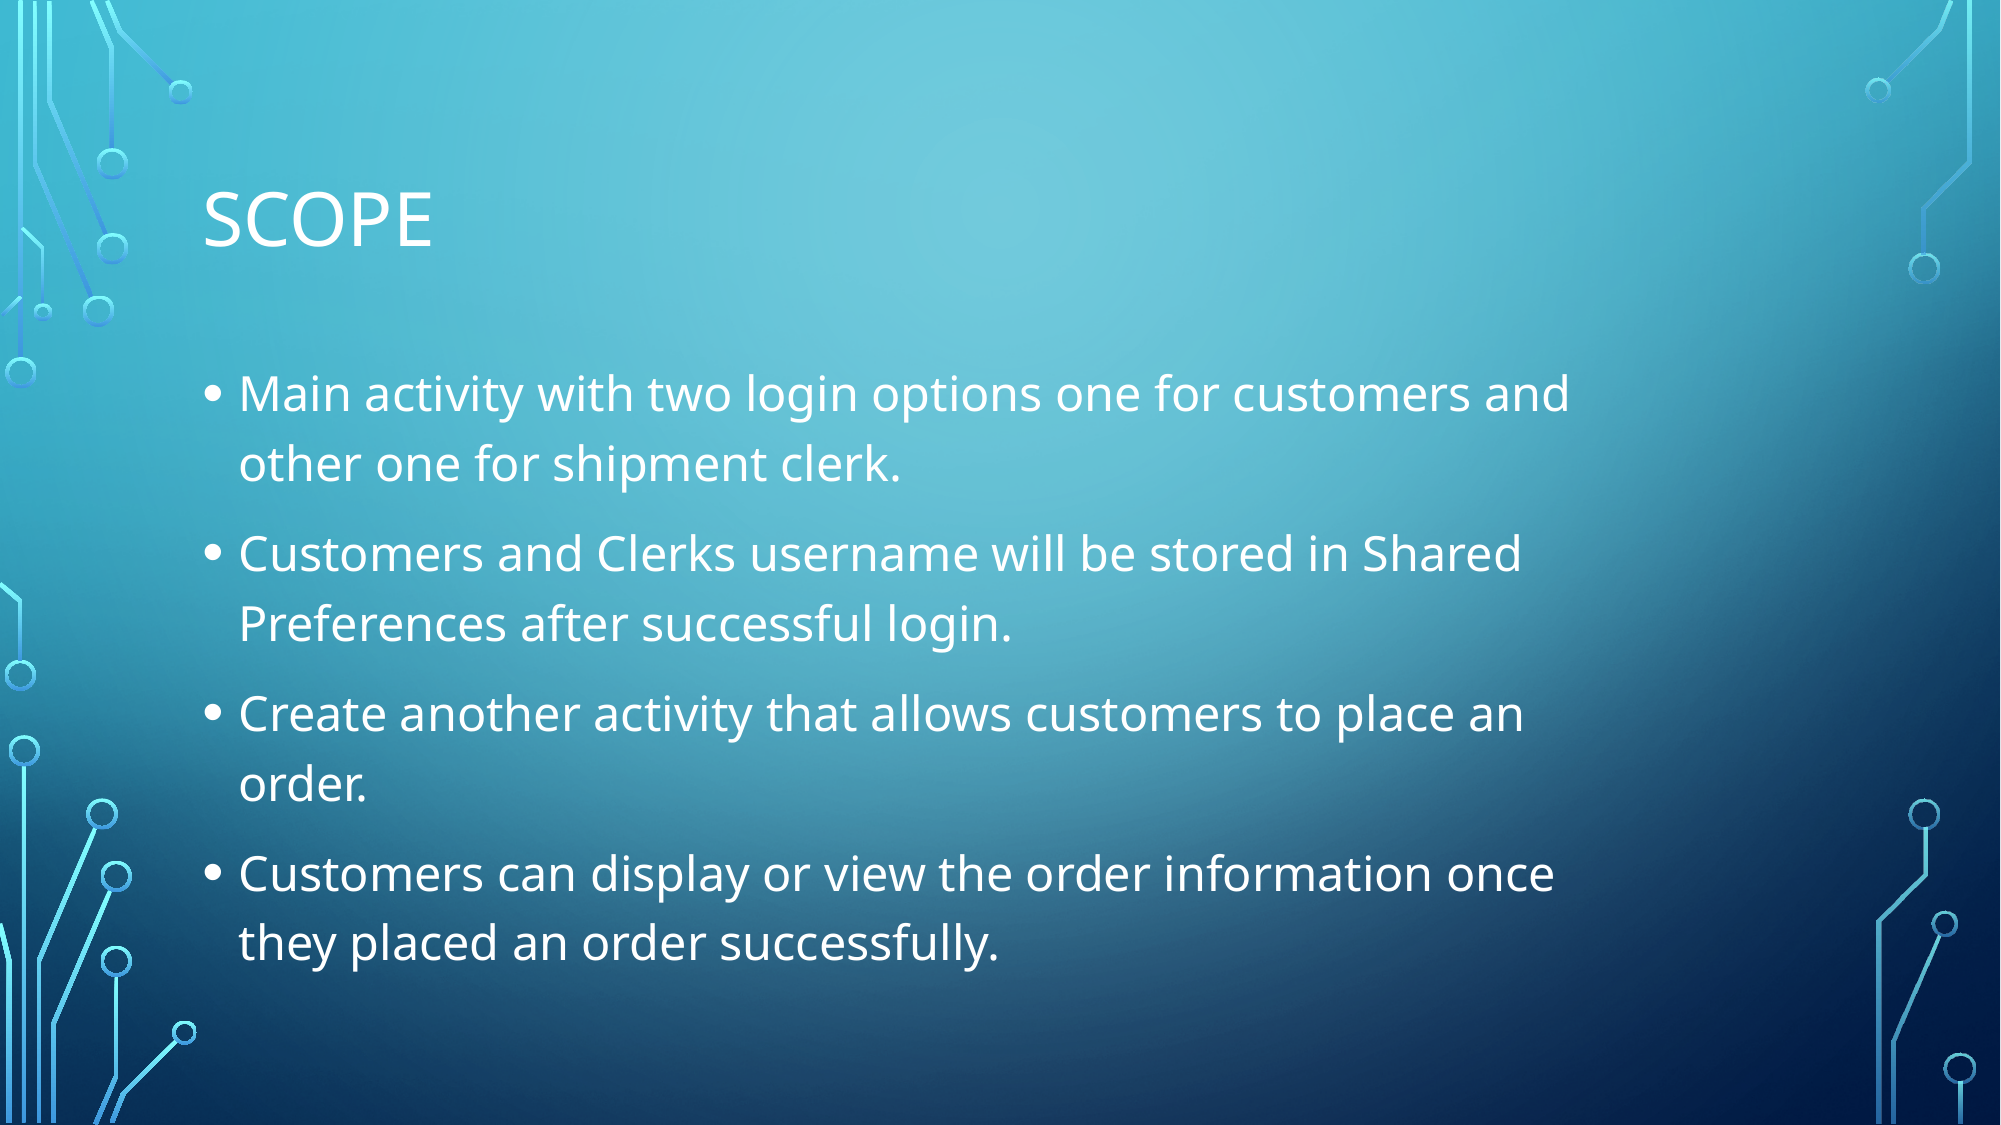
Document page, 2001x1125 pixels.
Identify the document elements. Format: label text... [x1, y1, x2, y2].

title scope [187, 101, 1813, 344]
list Main activity with two login options one for customers and other one for shipment clerk. Customers and Clerks username will be stored in Shared Preferences after successful login. Create another activity that allows customers to place an order. Customers can display or view the order information once they placed an order successfully. [187, 343, 1592, 979]
